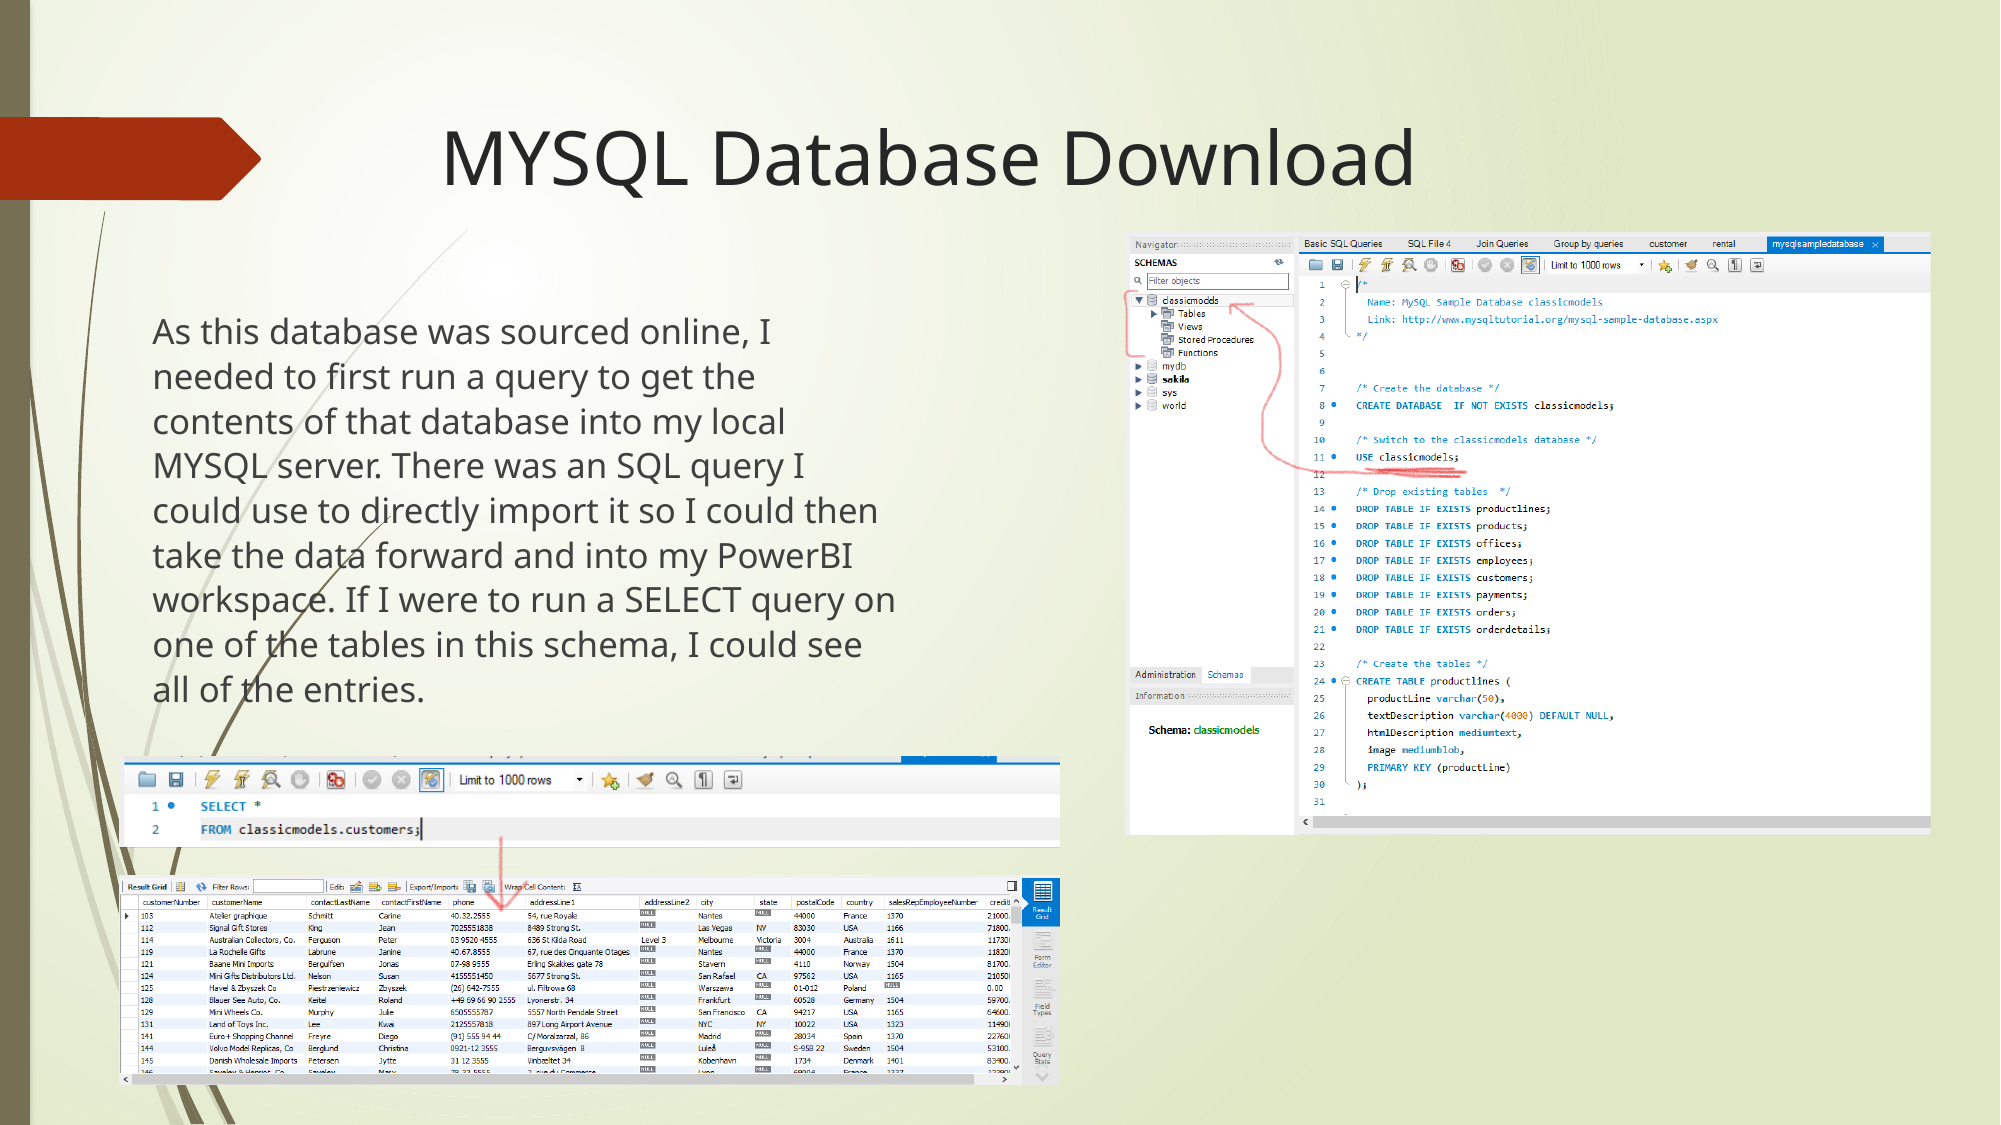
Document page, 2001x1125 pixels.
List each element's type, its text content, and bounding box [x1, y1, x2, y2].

picture [1122, 232, 1931, 835]
list As this database was sourced online, I needed to first run a query to get the contents of that database into my local MYSQL server. There was an SQL query I could use to directly import it so I could then take the data forward and into my PowerBI workspace. If I were to run a SELECT query on one of the tables in this schema, I could see all of the entries. [137, 299, 917, 720]
title MYSQL Database Download [425, 102, 1888, 313]
picture [119, 756, 1060, 1085]
